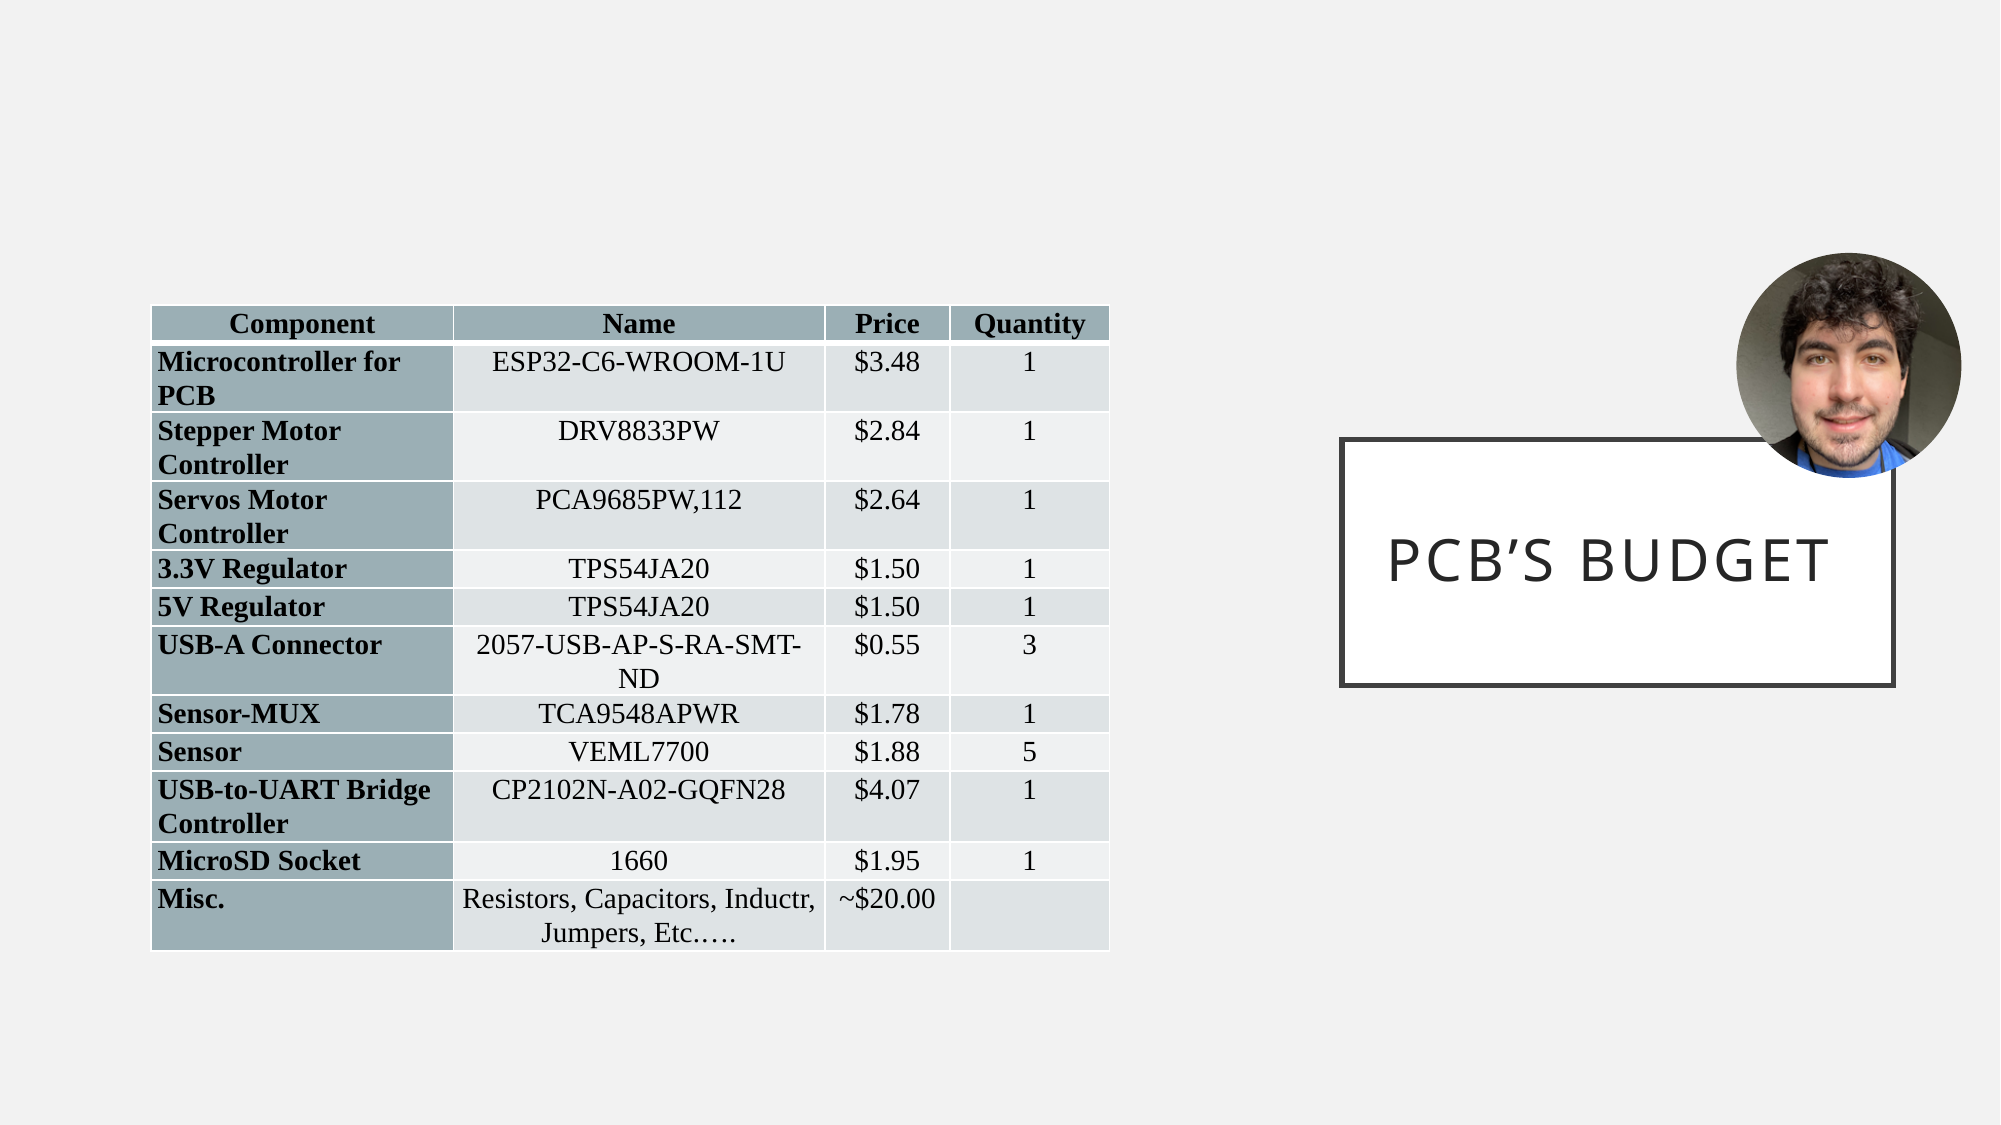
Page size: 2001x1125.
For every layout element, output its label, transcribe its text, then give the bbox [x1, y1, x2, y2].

table_cell $3.48 [826, 346, 949, 411]
table_cell ~$20.00 [826, 881, 949, 950]
table_cell $0.55 [826, 627, 949, 694]
table_header Name [454, 306, 824, 340]
table_cell 1 [951, 696, 1109, 732]
table_cell 1 [951, 772, 1109, 841]
table_header Component [152, 306, 453, 340]
table_cell PCA9685PW,112 [454, 482, 824, 549]
table_cell USB-A Connector [152, 627, 453, 694]
table_cell $1.88 [826, 734, 949, 770]
table_cell $4.07 [826, 772, 949, 841]
table_cell $1.78 [826, 696, 949, 732]
table_cell 1 [951, 589, 1109, 625]
table_cell DRV8833PW [454, 413, 824, 480]
table_cell TPS54JA20 [454, 551, 824, 587]
table_header Price [826, 306, 949, 340]
table_cell 5V Regulator [152, 589, 453, 625]
table_cell 2057-USB-AP-S-RA-SMT-ND [454, 627, 824, 694]
table_cell Sensor-MUX [152, 696, 453, 732]
table_cell 1 [951, 482, 1109, 549]
table_cell Stepper Motor Controller [152, 413, 453, 480]
table_cell TCA9548APWR [454, 696, 824, 732]
table_cell ESP32-C6-WROOM-1U [454, 346, 824, 411]
title PCB’s Budget [1339, 437, 1896, 688]
table_cell 1 [951, 346, 1109, 411]
picture [1736, 252, 1962, 478]
table_cell USB-to-UART Bridge Controller [152, 772, 453, 841]
table_cell 1 [951, 843, 1109, 879]
table_cell 5 [951, 734, 1109, 770]
table_cell Misc. [152, 881, 453, 950]
table_cell 3.3V Regulator [152, 551, 453, 587]
table_cell Microcontroller for PCB [152, 346, 453, 411]
table_header Quantity [951, 306, 1109, 340]
table_cell 3 [951, 627, 1109, 694]
table_cell 1660 [454, 843, 824, 879]
table_cell $2.84 [826, 413, 949, 480]
table_cell Resistors, Capacitors, Inductr, Jumpers, Etc.…. [454, 881, 824, 950]
table_cell $1.50 [826, 551, 949, 587]
table_cell TPS54JA20 [454, 589, 824, 625]
table_cell 1 [951, 551, 1109, 587]
table_cell $1.95 [826, 843, 949, 879]
table_cell MicroSD Socket [152, 843, 453, 879]
table_cell VEML7700 [454, 734, 824, 770]
table_cell $1.50 [826, 589, 949, 625]
table_cell [951, 881, 1109, 950]
table_cell CP2102N-A02-GQFN28 [454, 772, 824, 841]
table_cell 1 [951, 413, 1109, 480]
table_cell Sensor [152, 734, 453, 770]
table_cell $2.64 [826, 482, 949, 549]
table_cell Servos Motor Controller [152, 482, 453, 549]
